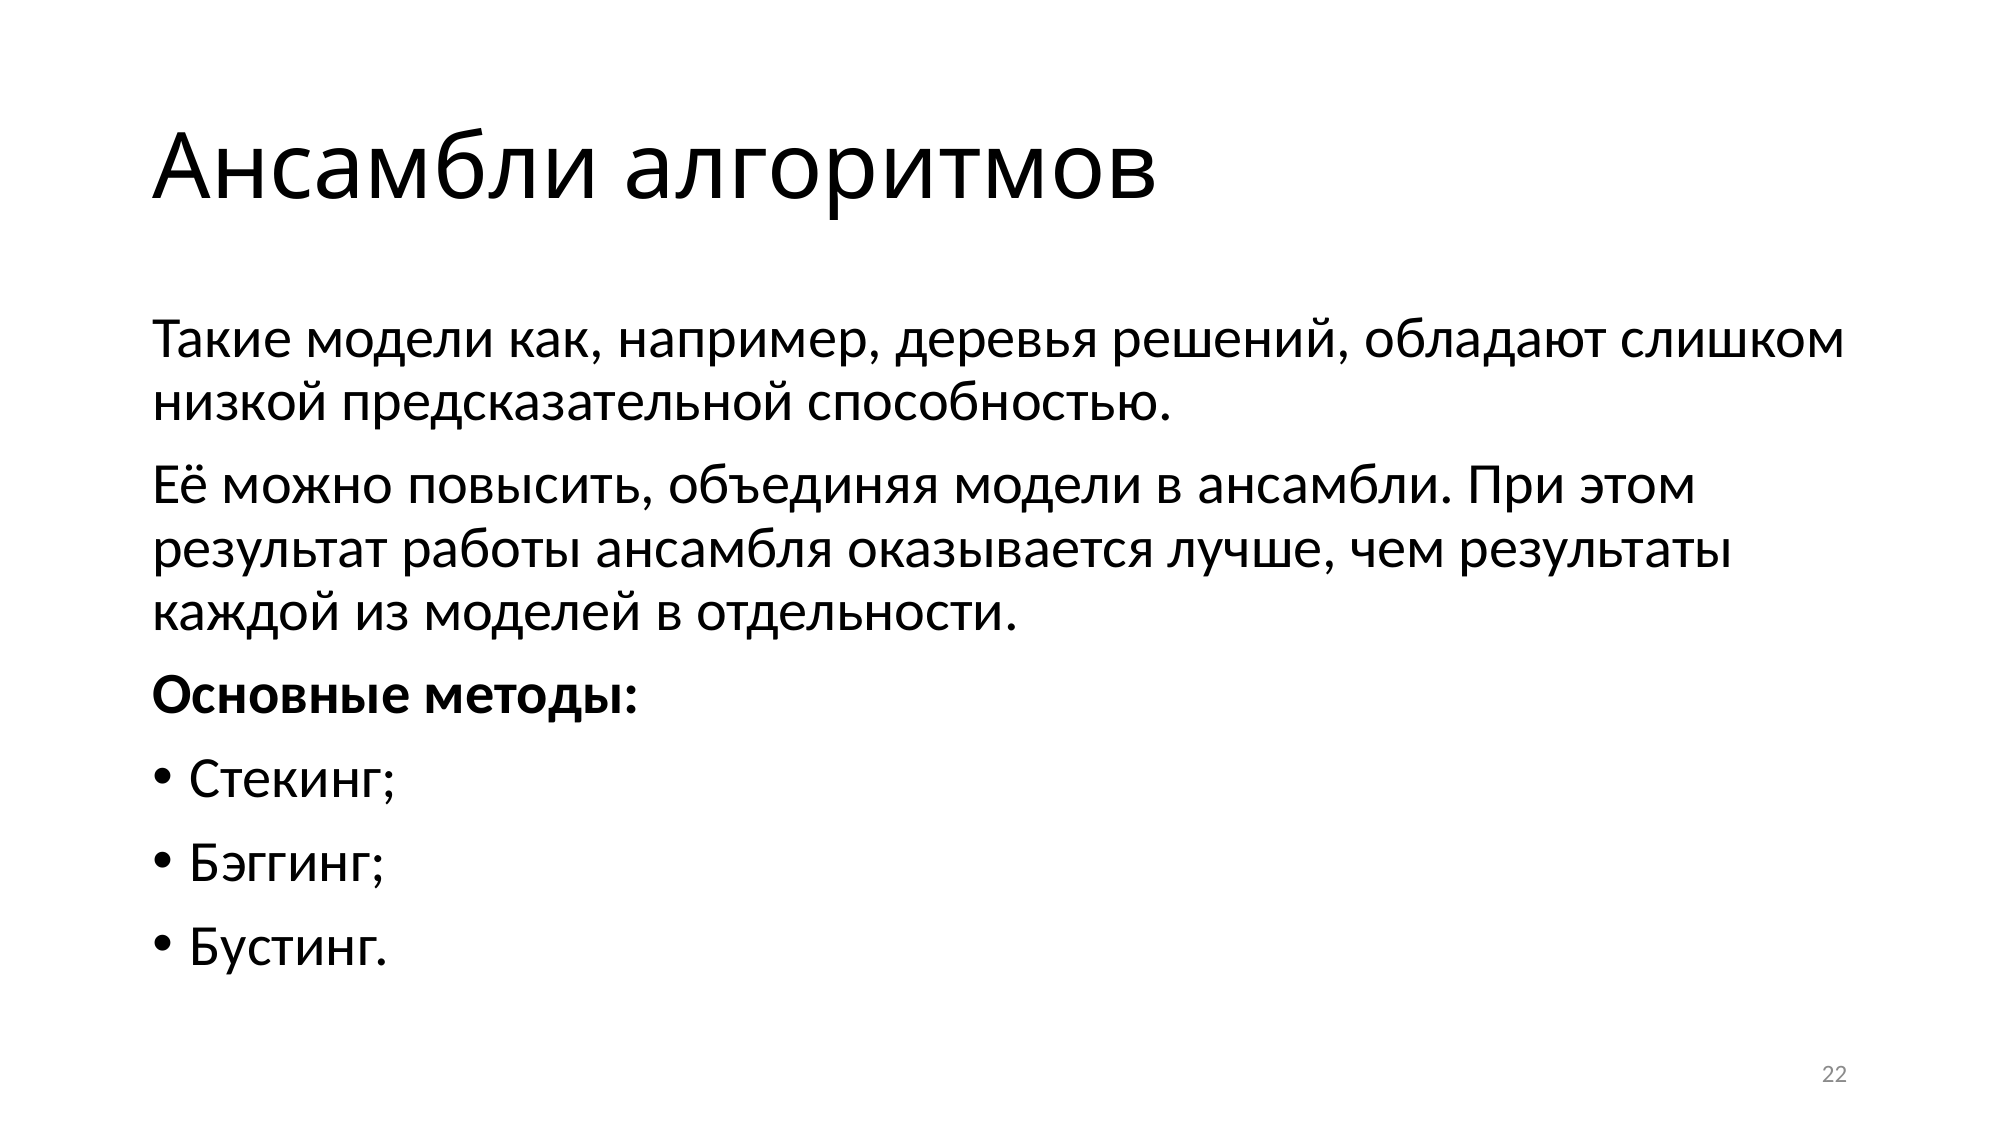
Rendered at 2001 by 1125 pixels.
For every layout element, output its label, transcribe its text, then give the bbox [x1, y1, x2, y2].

list Такие модели как, например, деревья решений, обладают слишком низкой предсказательной способностью. Её можно повысить, объединяя модели в ансамбли. При этом результат работы ансамбля оказывается лучше, чем результаты каждой из моделей в отдельности. Основные методы: Стекинг; Бэггинг; Бустинг. [137, 299, 1863, 1014]
slide_number 22 [1412, 1042, 1863, 1103]
title Ансамбли алгоритмов [137, 59, 1863, 278]
